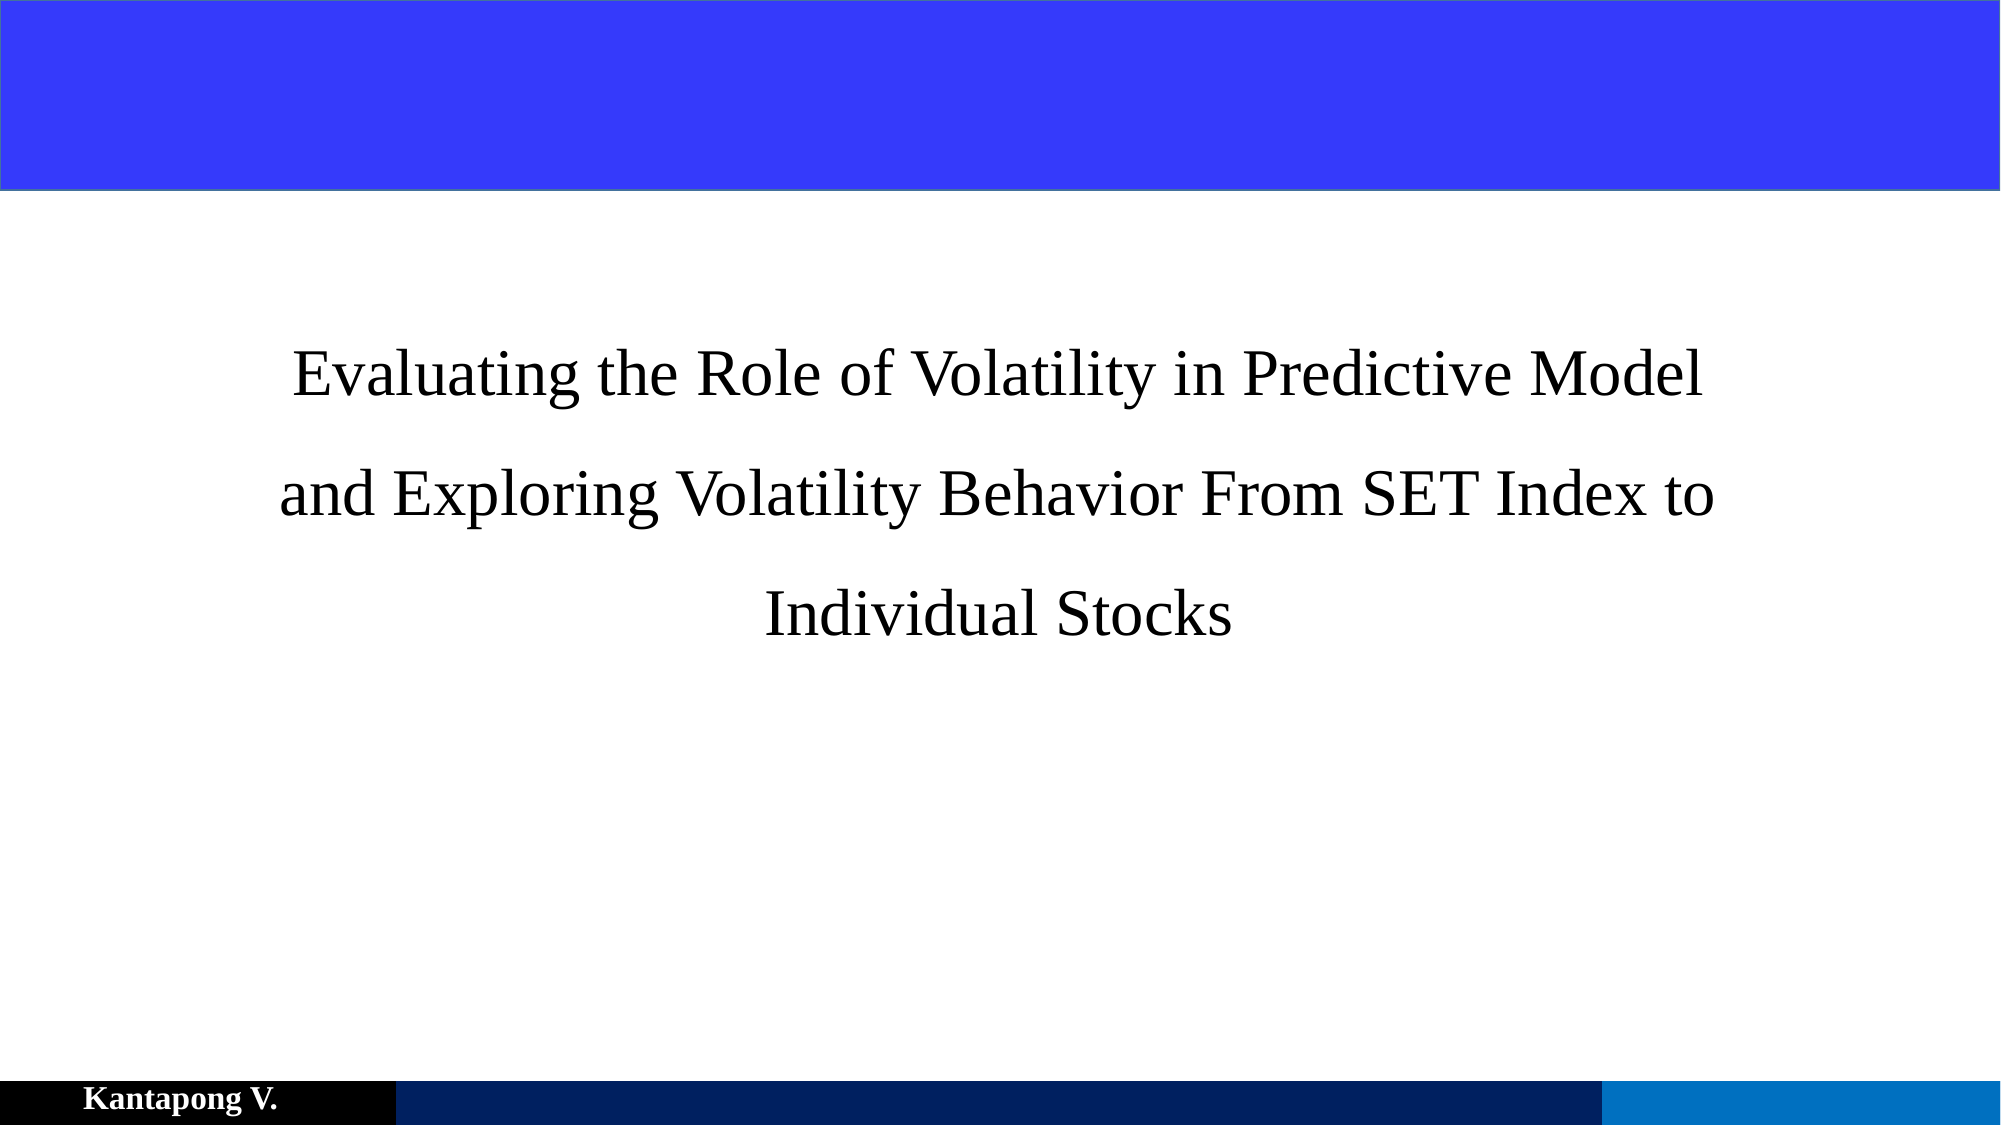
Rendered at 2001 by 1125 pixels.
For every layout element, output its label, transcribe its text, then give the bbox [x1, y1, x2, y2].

list Evaluating the Role of Volatility in Predictive Model and Exploring Volatility Behavior From SET Index to Individual Stocks [232, 281, 1766, 922]
